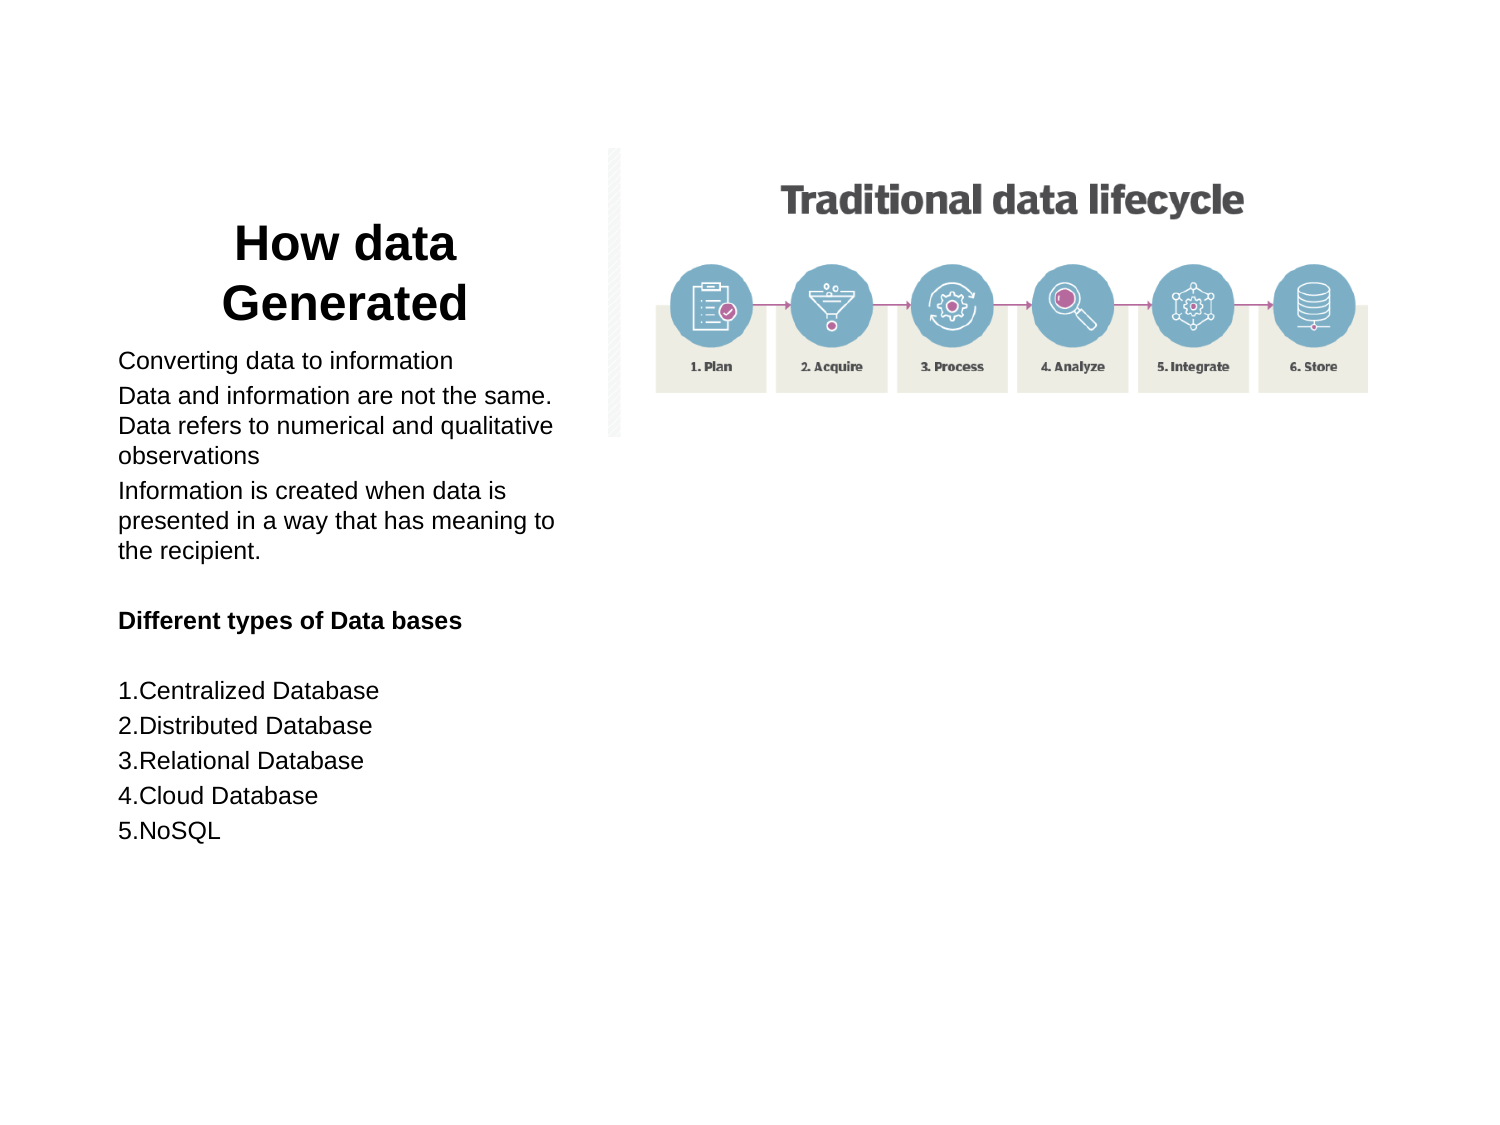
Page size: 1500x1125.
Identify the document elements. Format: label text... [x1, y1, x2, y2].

list Converting data to information Data and information are not the same. Data refers to numerical and qualitative observations Information is created when data is presented in a way that has meaning to the recipient. Different types of Data bases 1.Centralized Database 2.Distributed Database 3.Relational Database 4.Cloud Database 5.NoSQL [103, 337, 588, 963]
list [608, 149, 1368, 437]
title How data Generated [103, 74, 588, 337]
